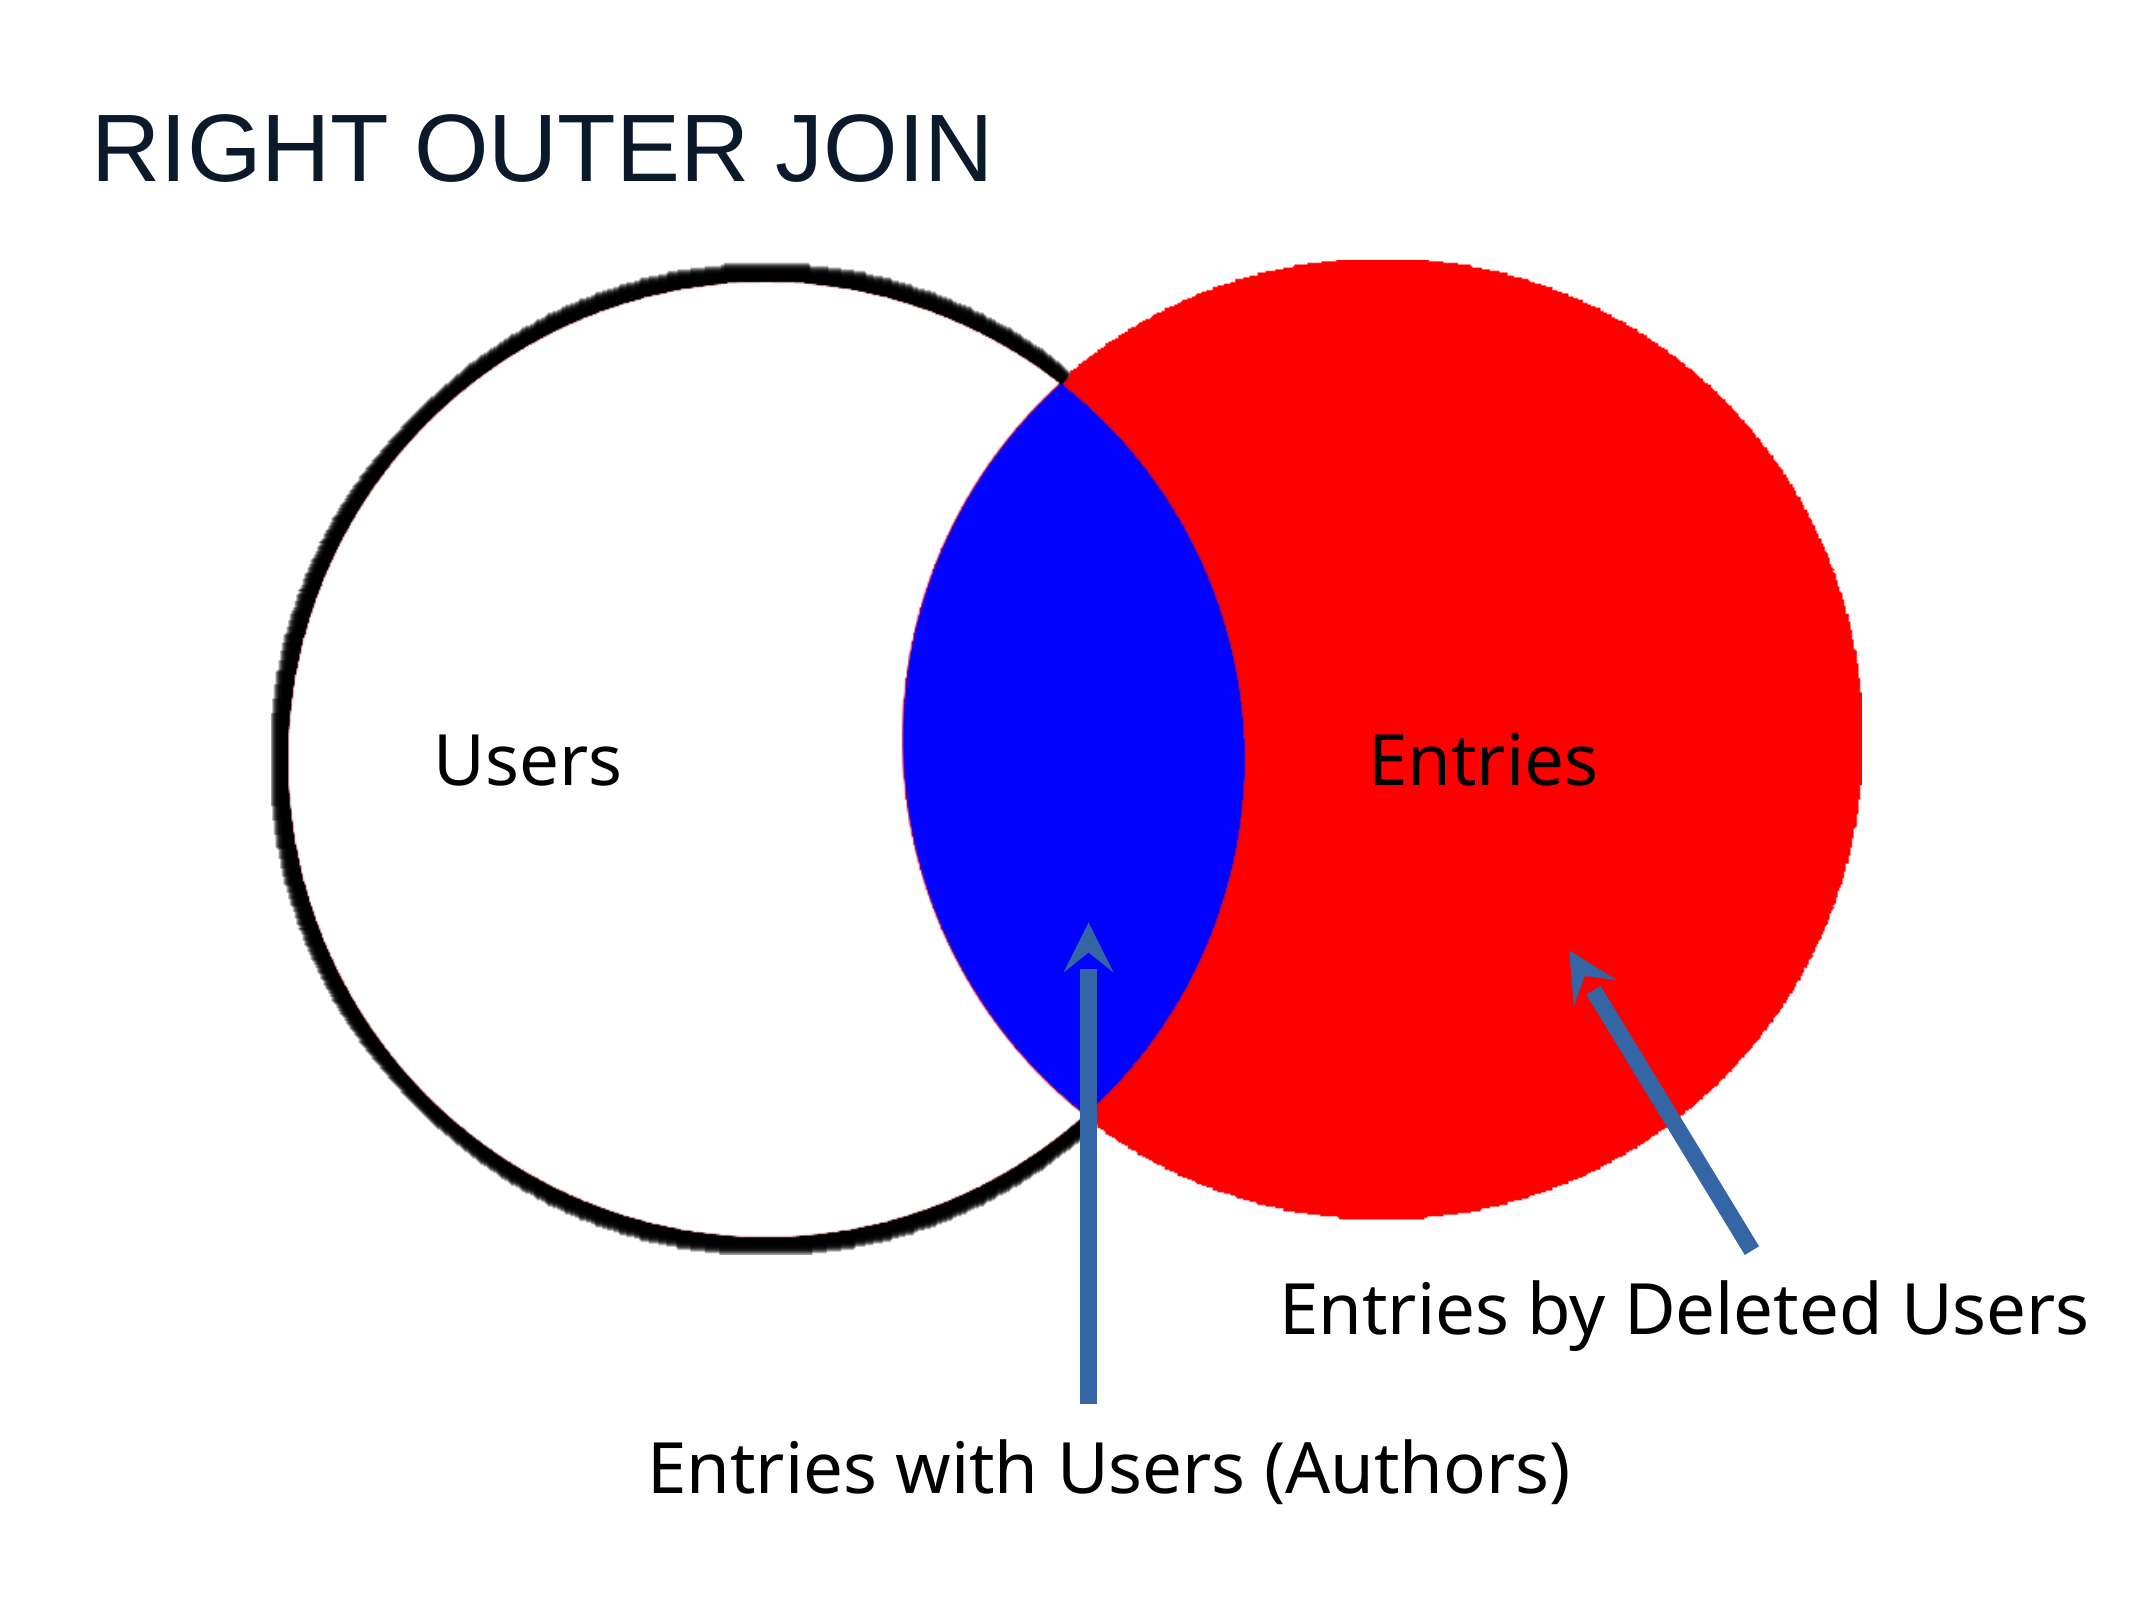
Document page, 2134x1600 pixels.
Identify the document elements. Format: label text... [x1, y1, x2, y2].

text_box Entries by Deleted Users [1273, 1257, 2098, 1355]
text_box Entries with Users (Authors) [641, 1416, 1578, 1515]
picture [271, 260, 1862, 1255]
title RIGHT OUTER JOIN [91, 0, 2043, 298]
